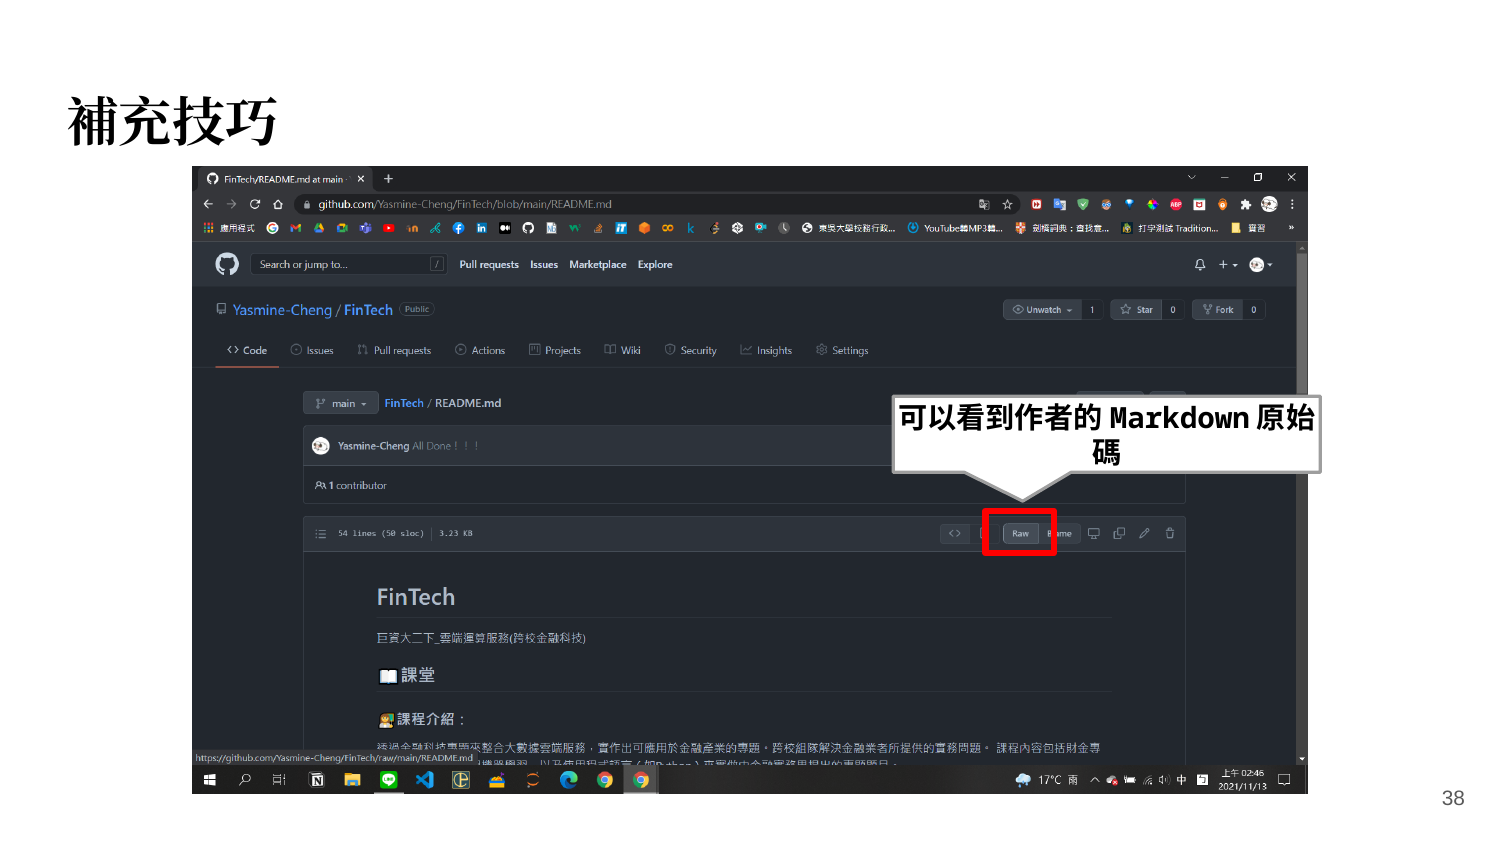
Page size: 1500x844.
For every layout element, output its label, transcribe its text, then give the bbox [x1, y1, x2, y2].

slide_number ‹#› [1389, 764, 1480, 830]
title 補充技巧 [51, 72, 1449, 167]
text_box 可以看到作者的Markdown原始碼 [1313, 396, 1321, 473]
picture [192, 166, 1308, 794]
